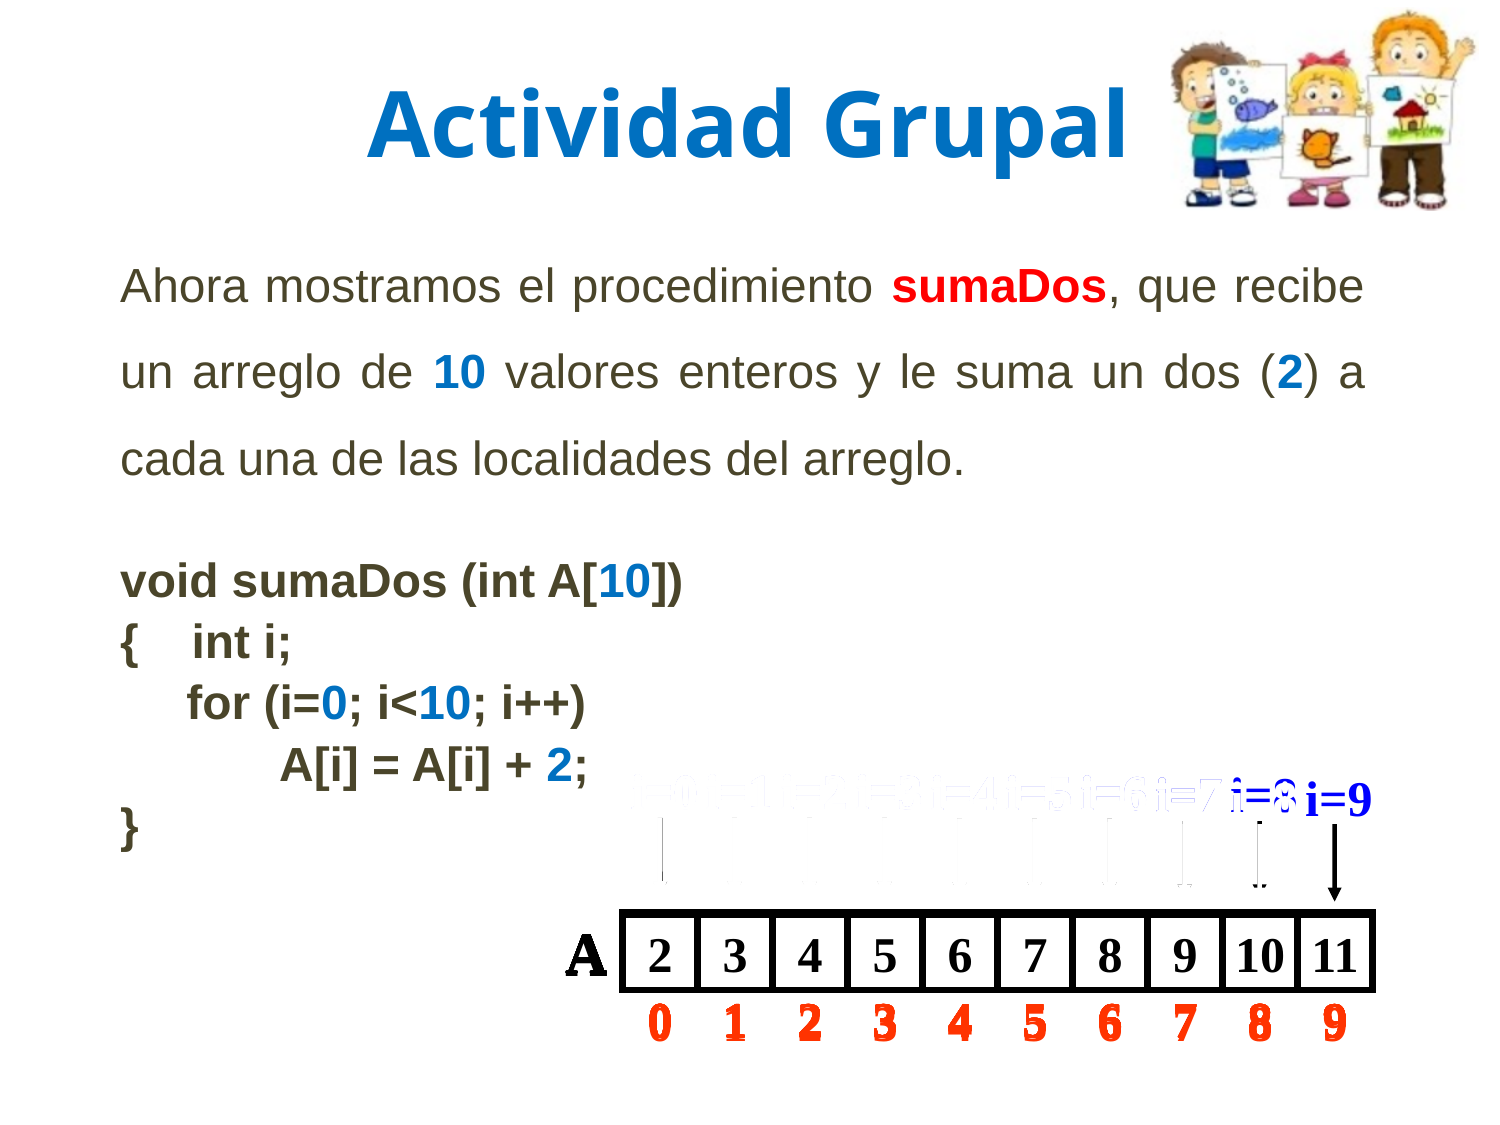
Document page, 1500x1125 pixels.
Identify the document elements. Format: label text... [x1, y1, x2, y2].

list Ahora mostramos el procedimiento sumaDos, que recibe un arreglo de 10 valores enteros y le suma un dos (2) a cada una de las localidades del arreglo. void sumaDos (int A[10]) { int i; for (i=0; i<10; i++) A[i] = A[i] + 2; } [105, 218, 1381, 894]
text_box Actividad Grupal [276, 45, 1165, 197]
picture [1170, 6, 1479, 212]
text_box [549, 755, 1388, 1059]
